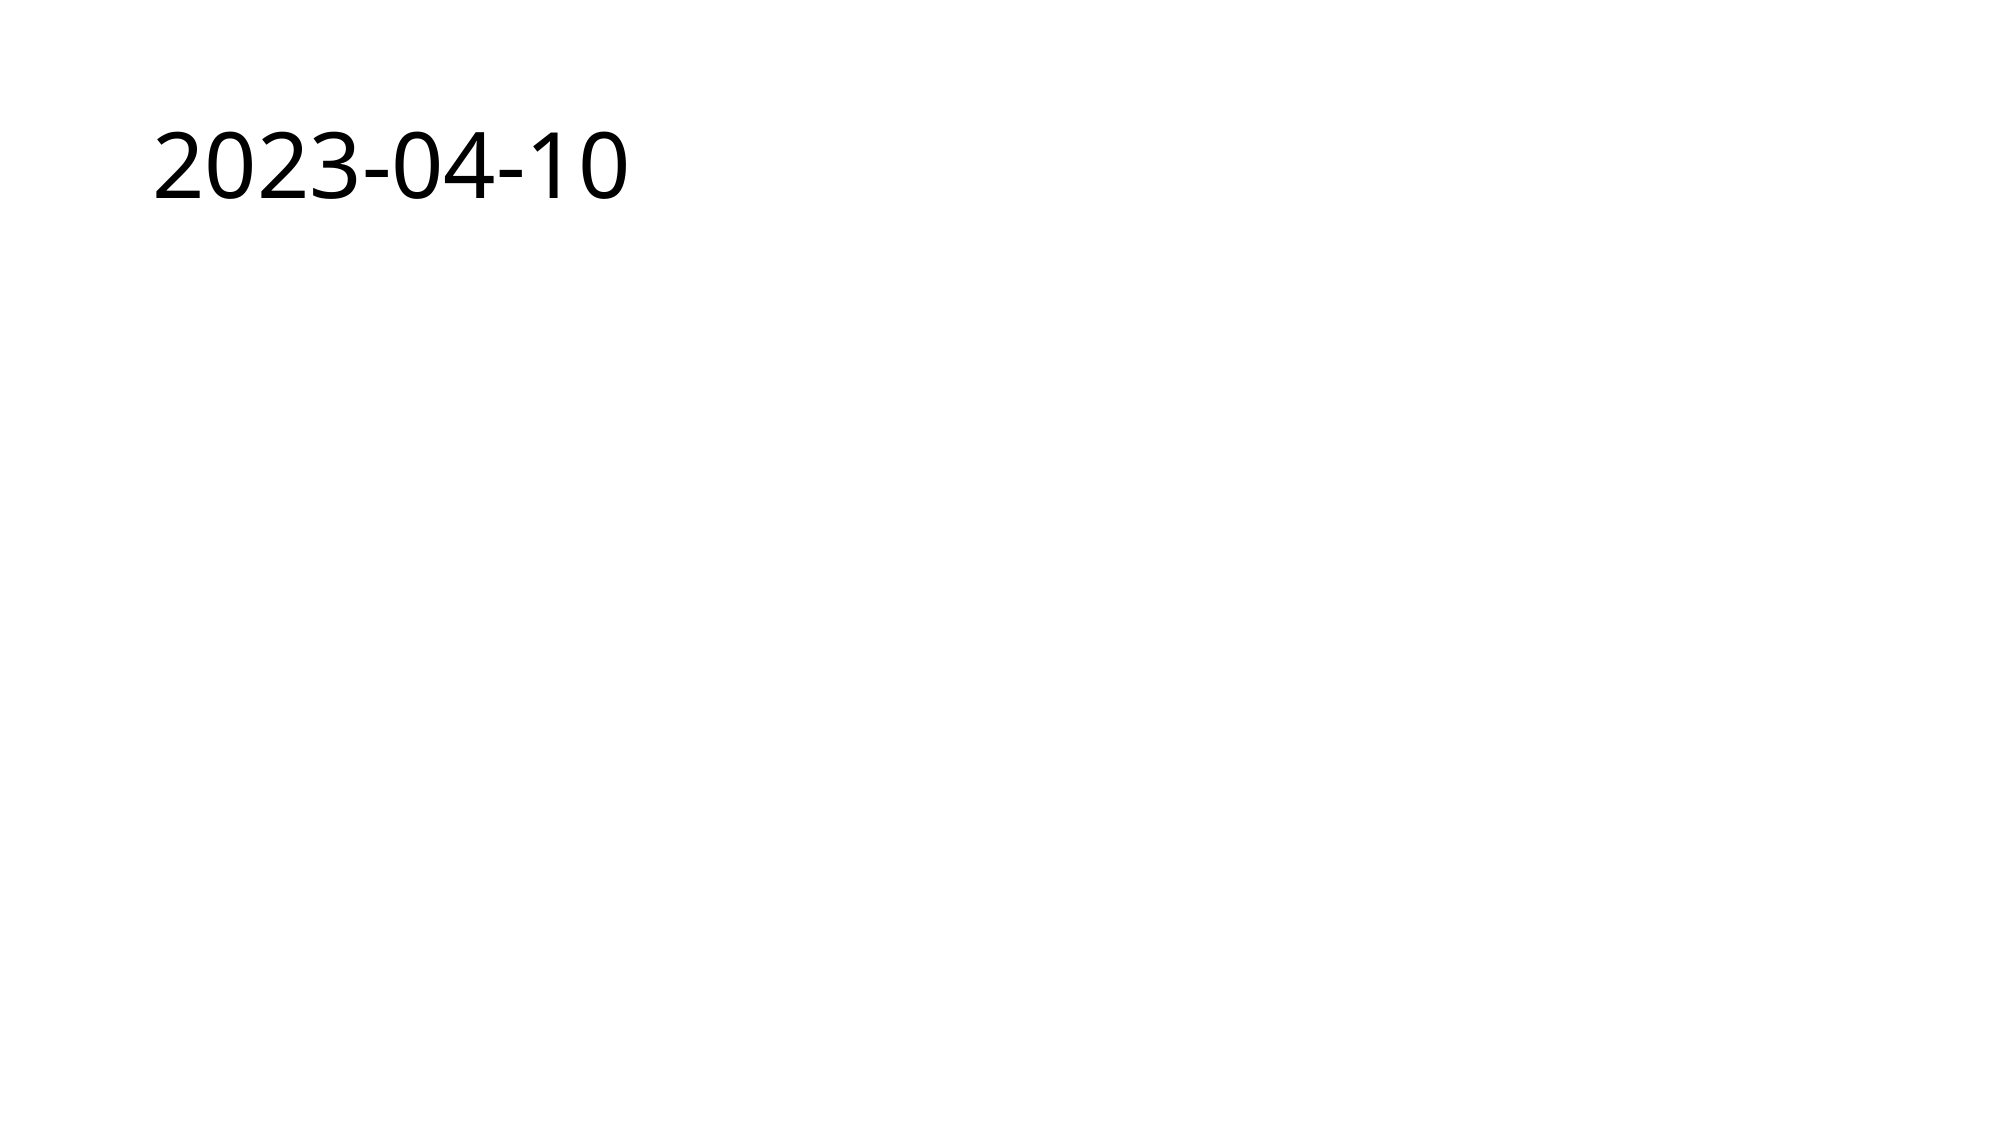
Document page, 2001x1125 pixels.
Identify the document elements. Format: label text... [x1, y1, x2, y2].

title 2023-04-10 [137, 59, 1863, 278]
